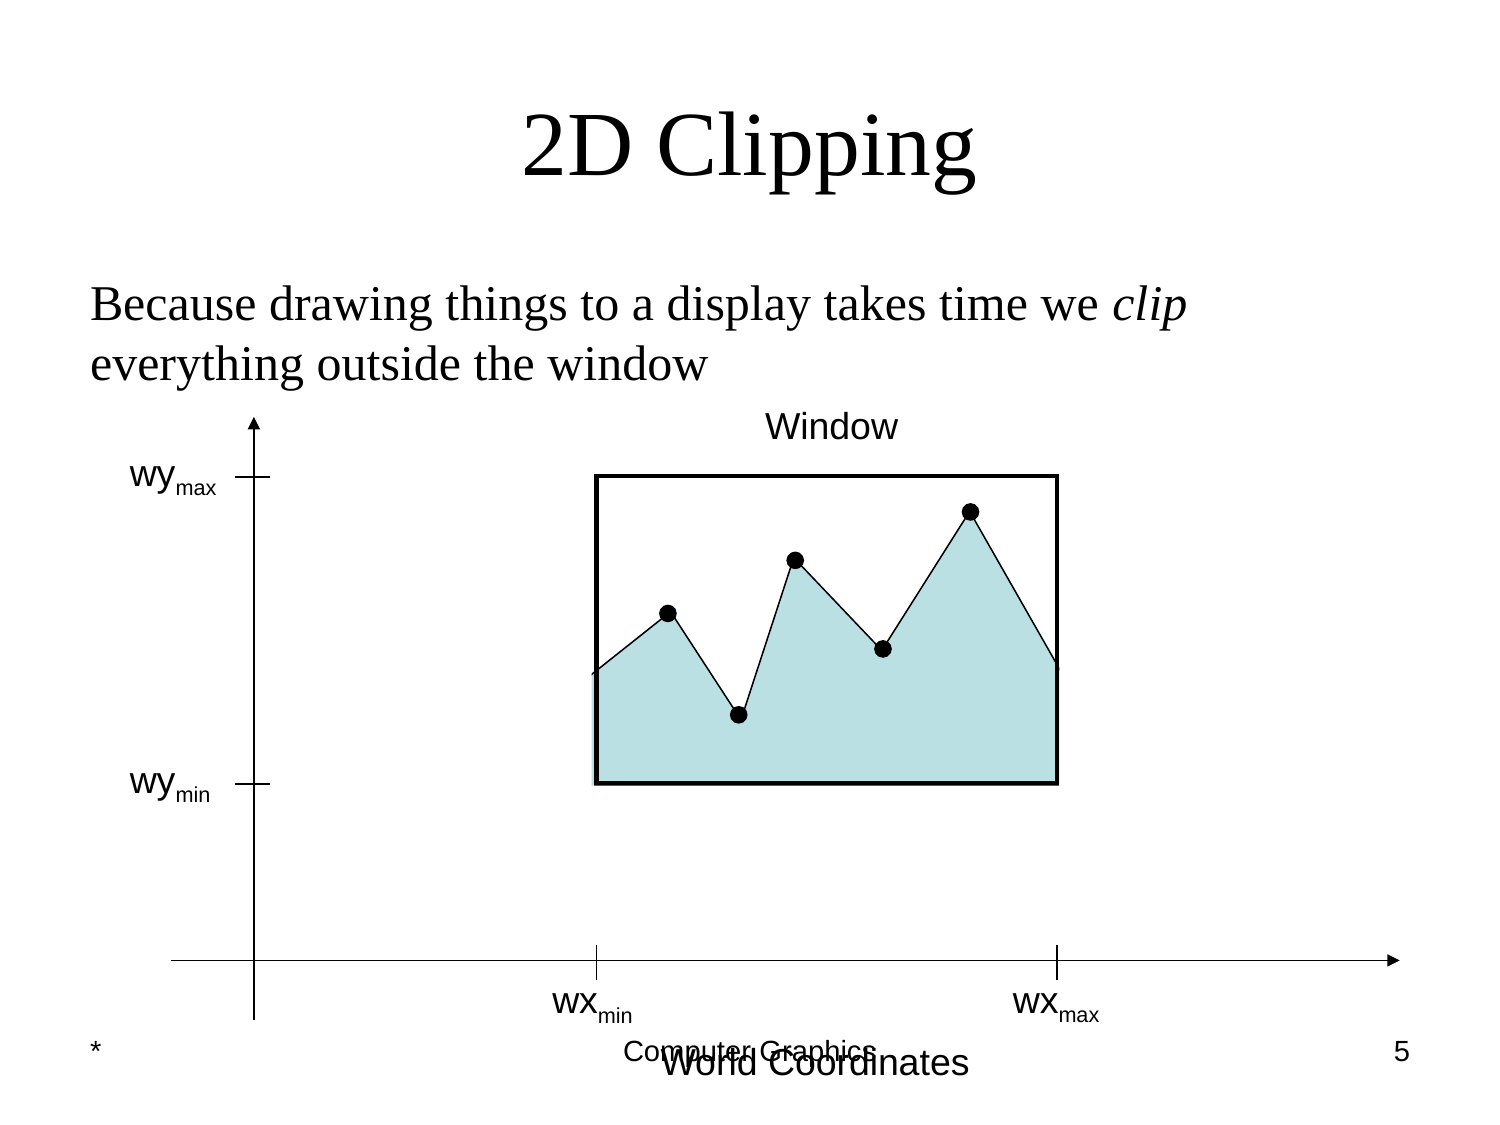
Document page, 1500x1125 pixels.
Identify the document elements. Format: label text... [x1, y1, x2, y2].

text_box wxmax [997, 968, 1121, 1035]
text_box World Coordinates [645, 1030, 987, 1091]
list Because drawing things to a display takes time we clip everything outside the window [75, 262, 1425, 439]
text_box wxmin [537, 968, 654, 1035]
text_box Computer Graphics [512, 1024, 988, 1103]
text_box wymax [114, 441, 238, 508]
text_box wymin [114, 748, 231, 815]
title 2D Clipping [75, 45, 1425, 233]
text_box ‹#› [1074, 1024, 1425, 1103]
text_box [289, 336, 1362, 937]
text_box * [75, 1024, 425, 1103]
